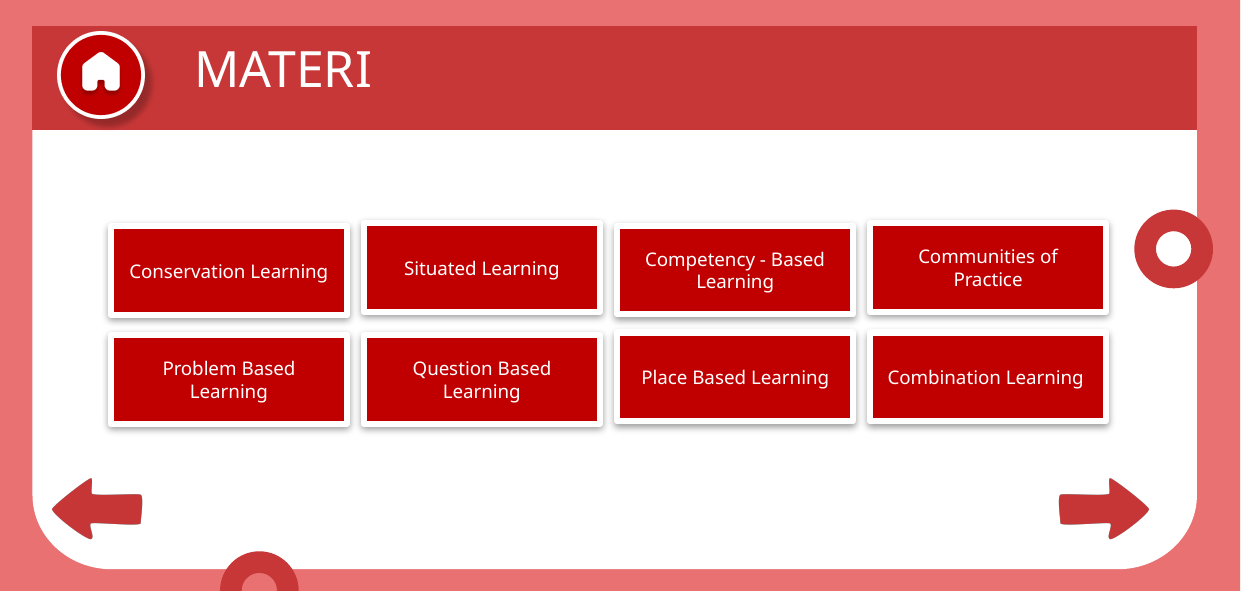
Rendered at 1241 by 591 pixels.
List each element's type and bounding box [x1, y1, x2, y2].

text_box [1134, 209, 1214, 289]
picture [57, 31, 158, 133]
picture [52, 477, 145, 541]
picture [1057, 477, 1149, 541]
picture [0, 0, 1241, 591]
text_box [32, 25, 1198, 131]
text_box [32, 136, 1198, 570]
text_box [219, 551, 299, 591]
